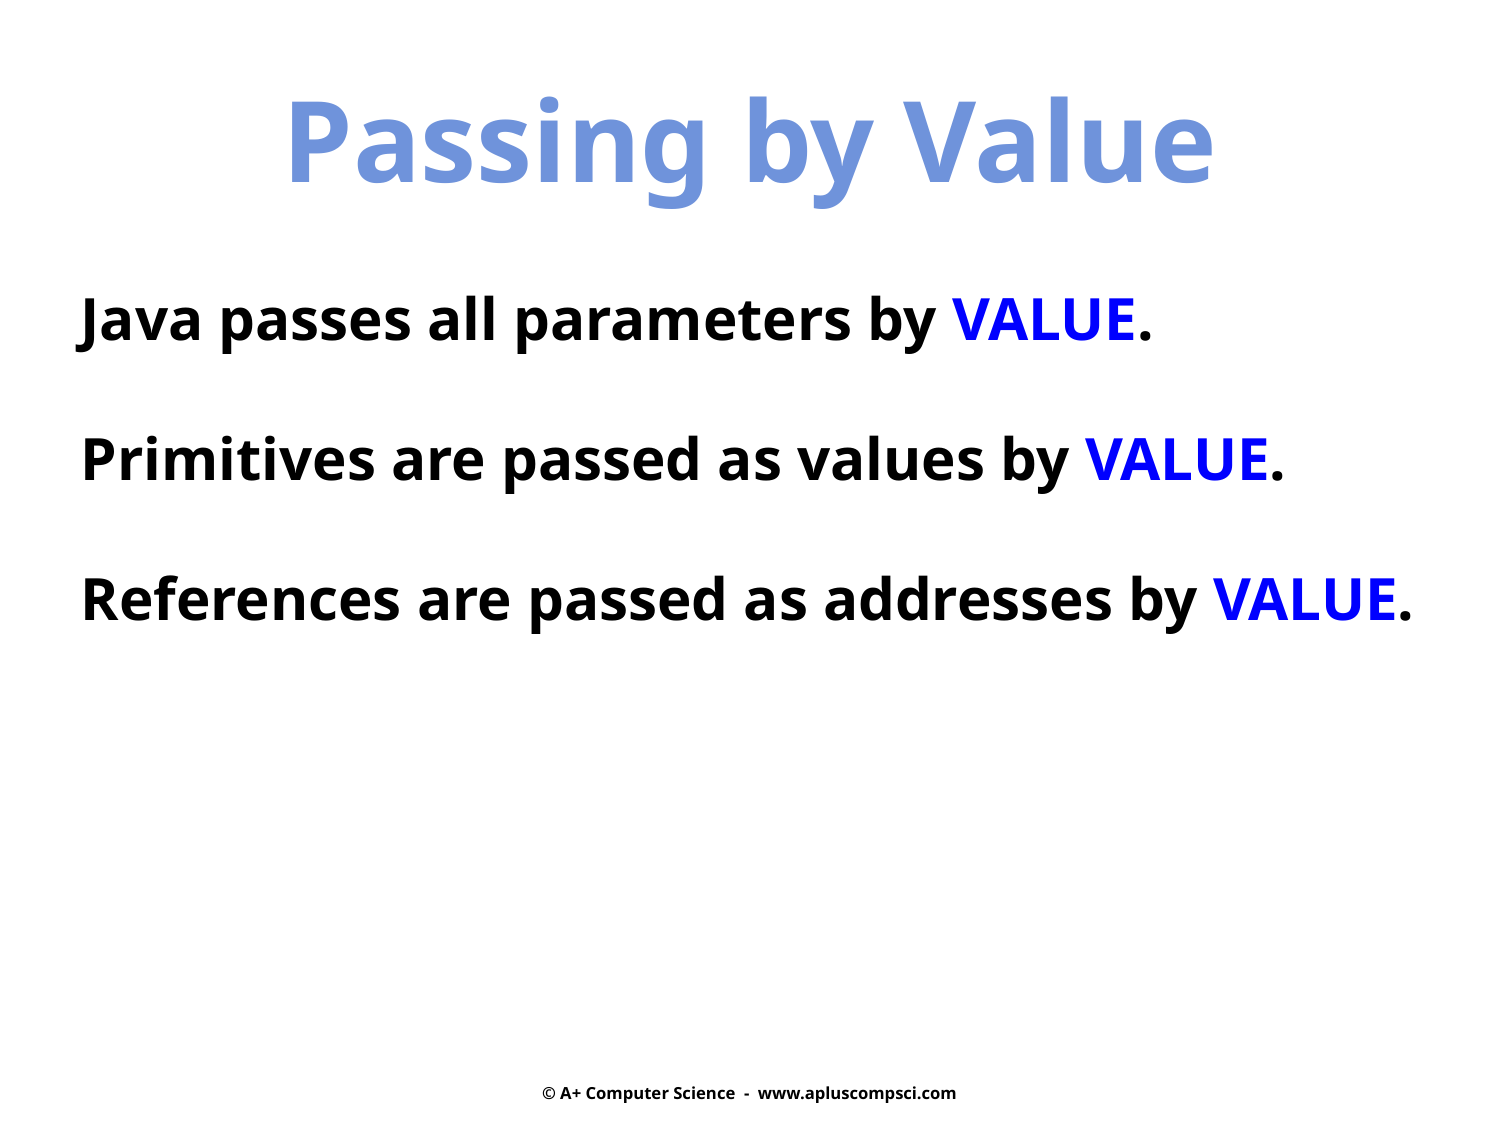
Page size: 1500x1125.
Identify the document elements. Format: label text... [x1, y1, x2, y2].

footer © A+ Computer Science - www.apluscompsci.com [512, 1024, 988, 1101]
text_box Java passes all parameters by VALUE. Primitives are passed as values by VALUE. References are passed as addresses by VALUE. [66, 275, 1430, 780]
text_box Passing by Value [0, 62, 1500, 213]
